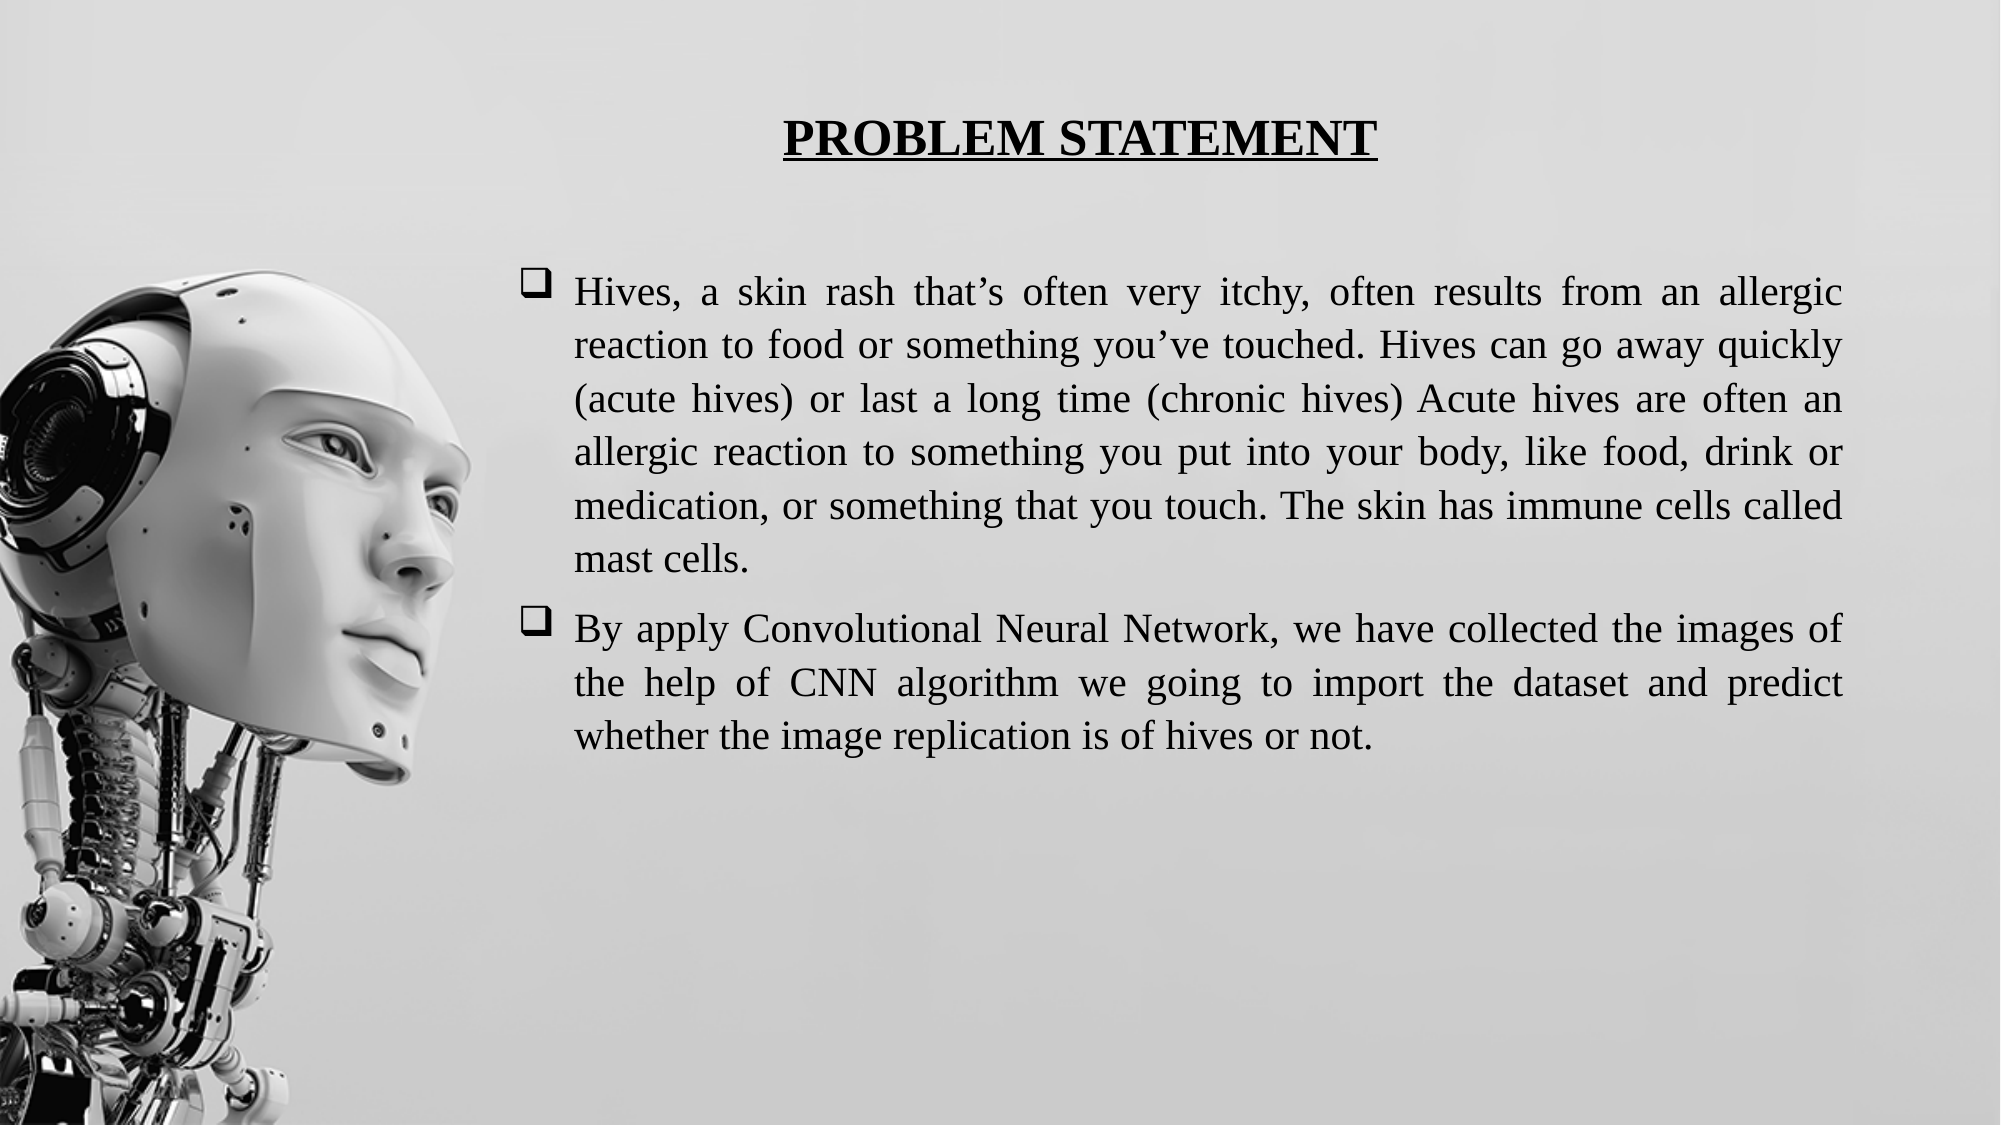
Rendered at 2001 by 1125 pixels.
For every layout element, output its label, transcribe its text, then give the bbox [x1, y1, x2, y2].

text_box PROBLEM STATEMENT [767, 83, 1860, 181]
text_box Hives, a skin rash that’s often very itchy, often results from an allergic reaction to food or something you’ve touched. Hives can go away quickly (acute hives) or last a long time (chronic hives) Acute hives are often an allergic reaction to something you put into your body, like food, drink or medication, or something that you touch. The skin has immune cells called mast cells. By apply Convolutional Neural Network, we have collected the images of the help of CNN algorithm we going to import the dataset and predict whether the image replication is of hives or not. [502, 244, 1860, 774]
picture [0, 0, 2001, 1125]
